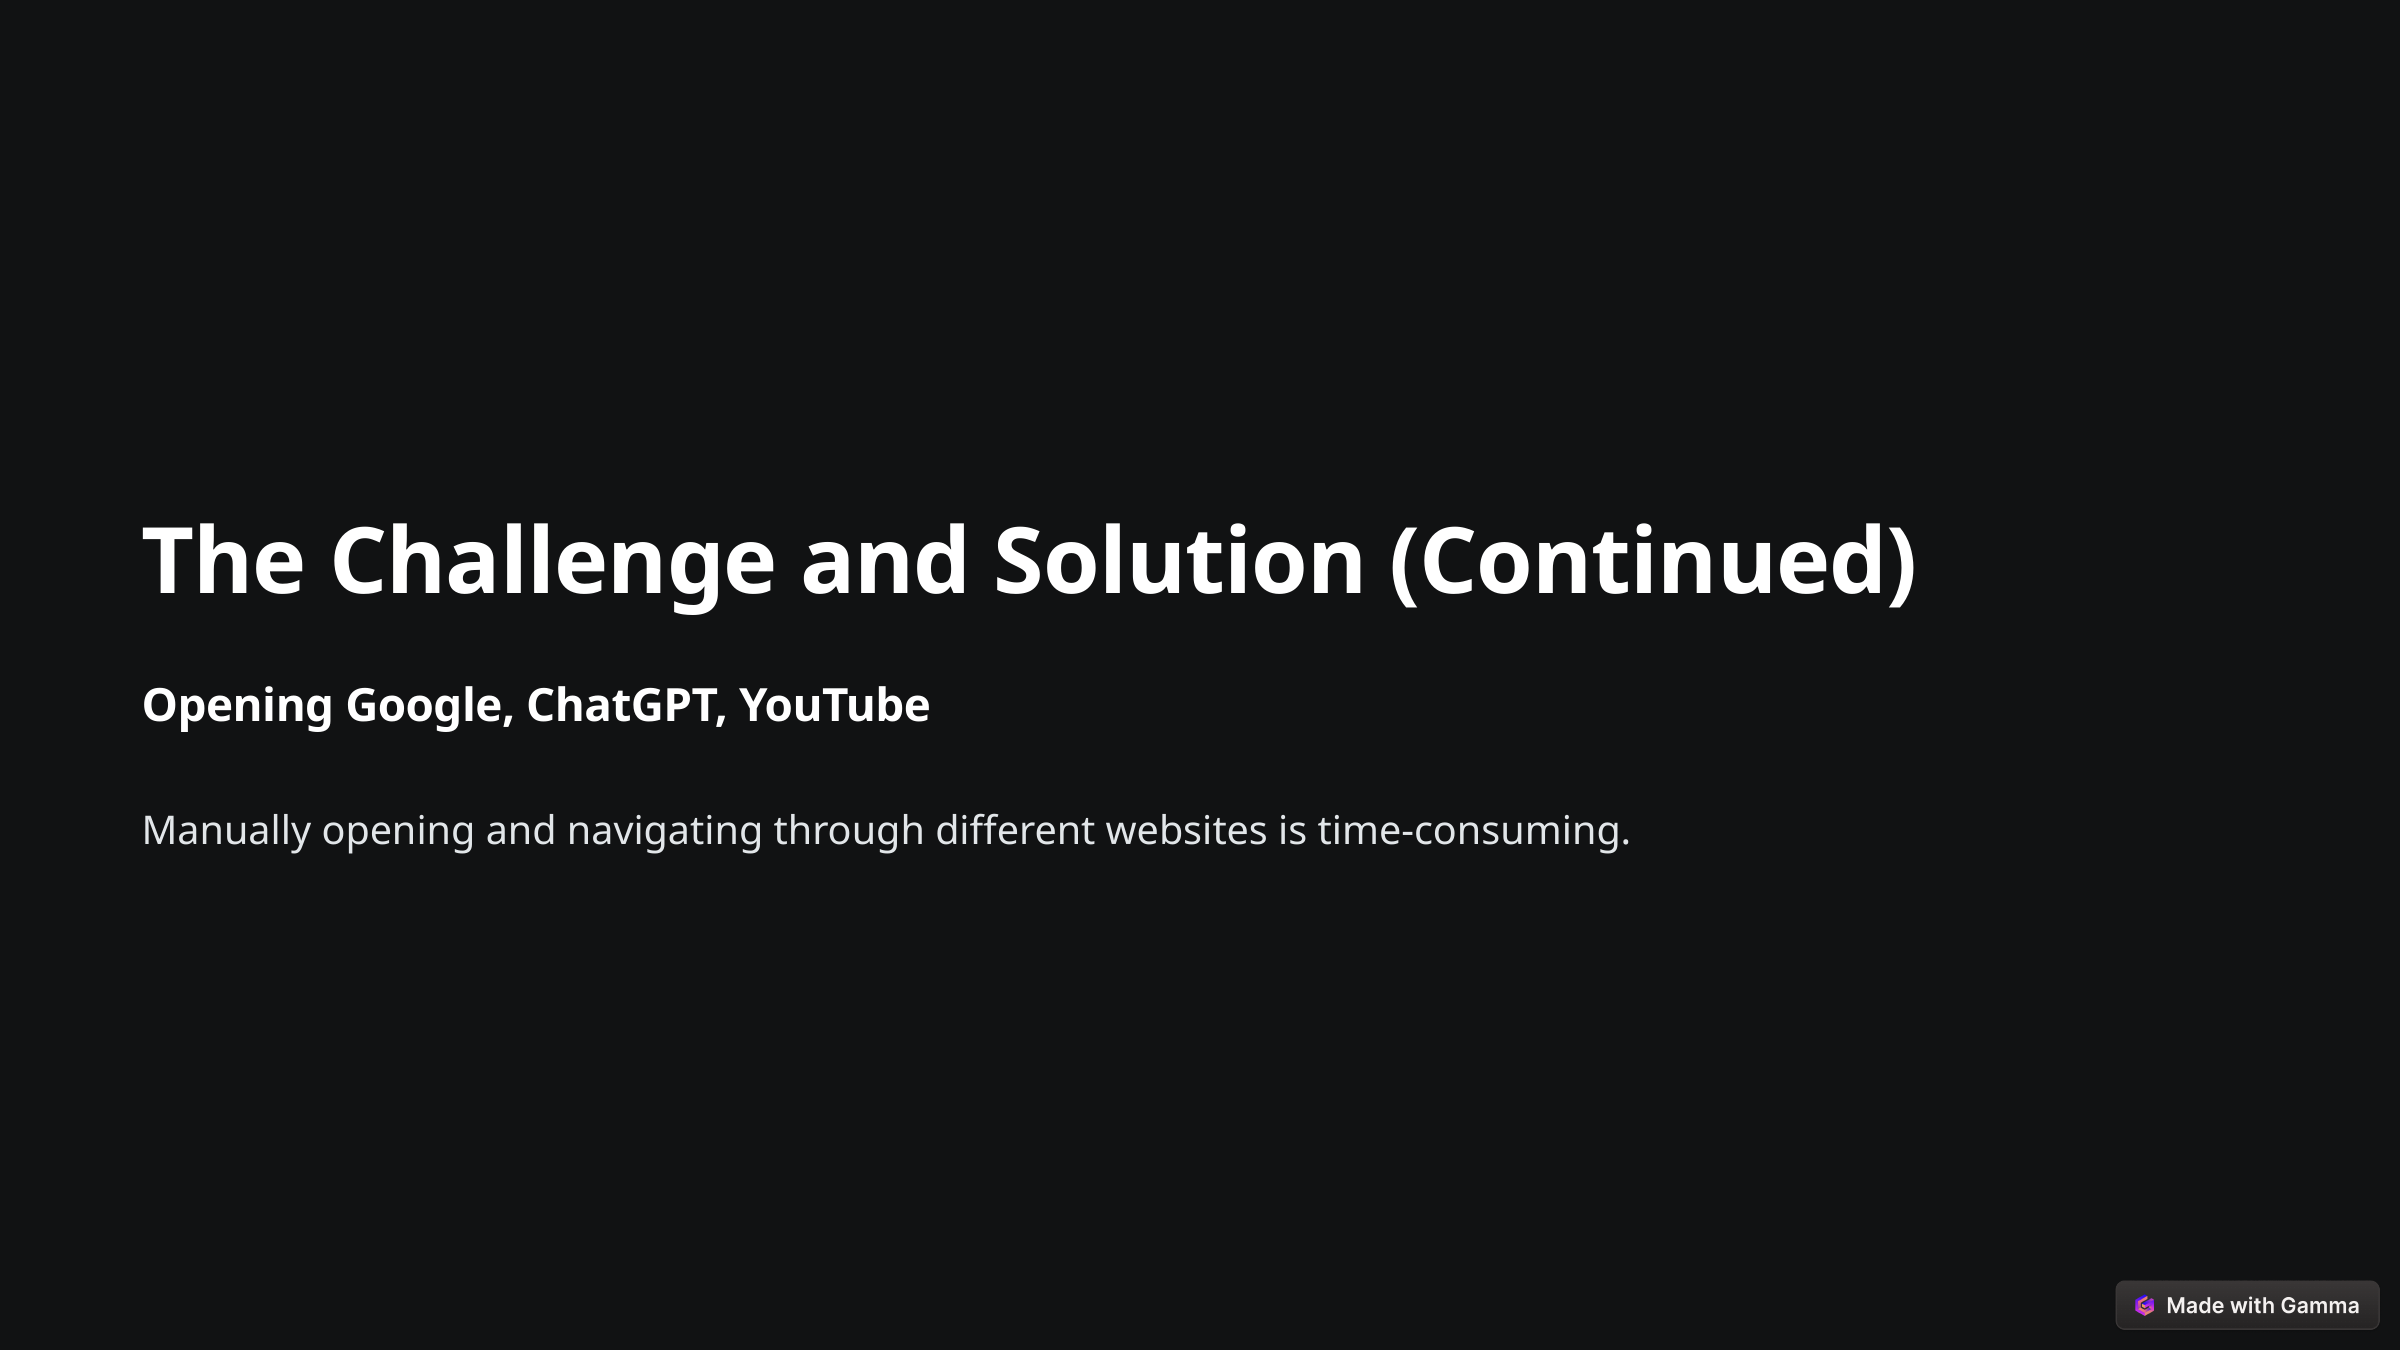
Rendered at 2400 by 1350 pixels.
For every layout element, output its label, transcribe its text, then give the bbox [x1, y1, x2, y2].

text_box Manually opening and navigating through different websites is time-consuming. [141, 791, 2259, 853]
picture [2106, 1271, 2389, 1339]
text_box Opening Google, ChatGPT, YouTube [141, 673, 988, 731]
text_box The Challenge and Solution (Continued) [141, 497, 2034, 613]
